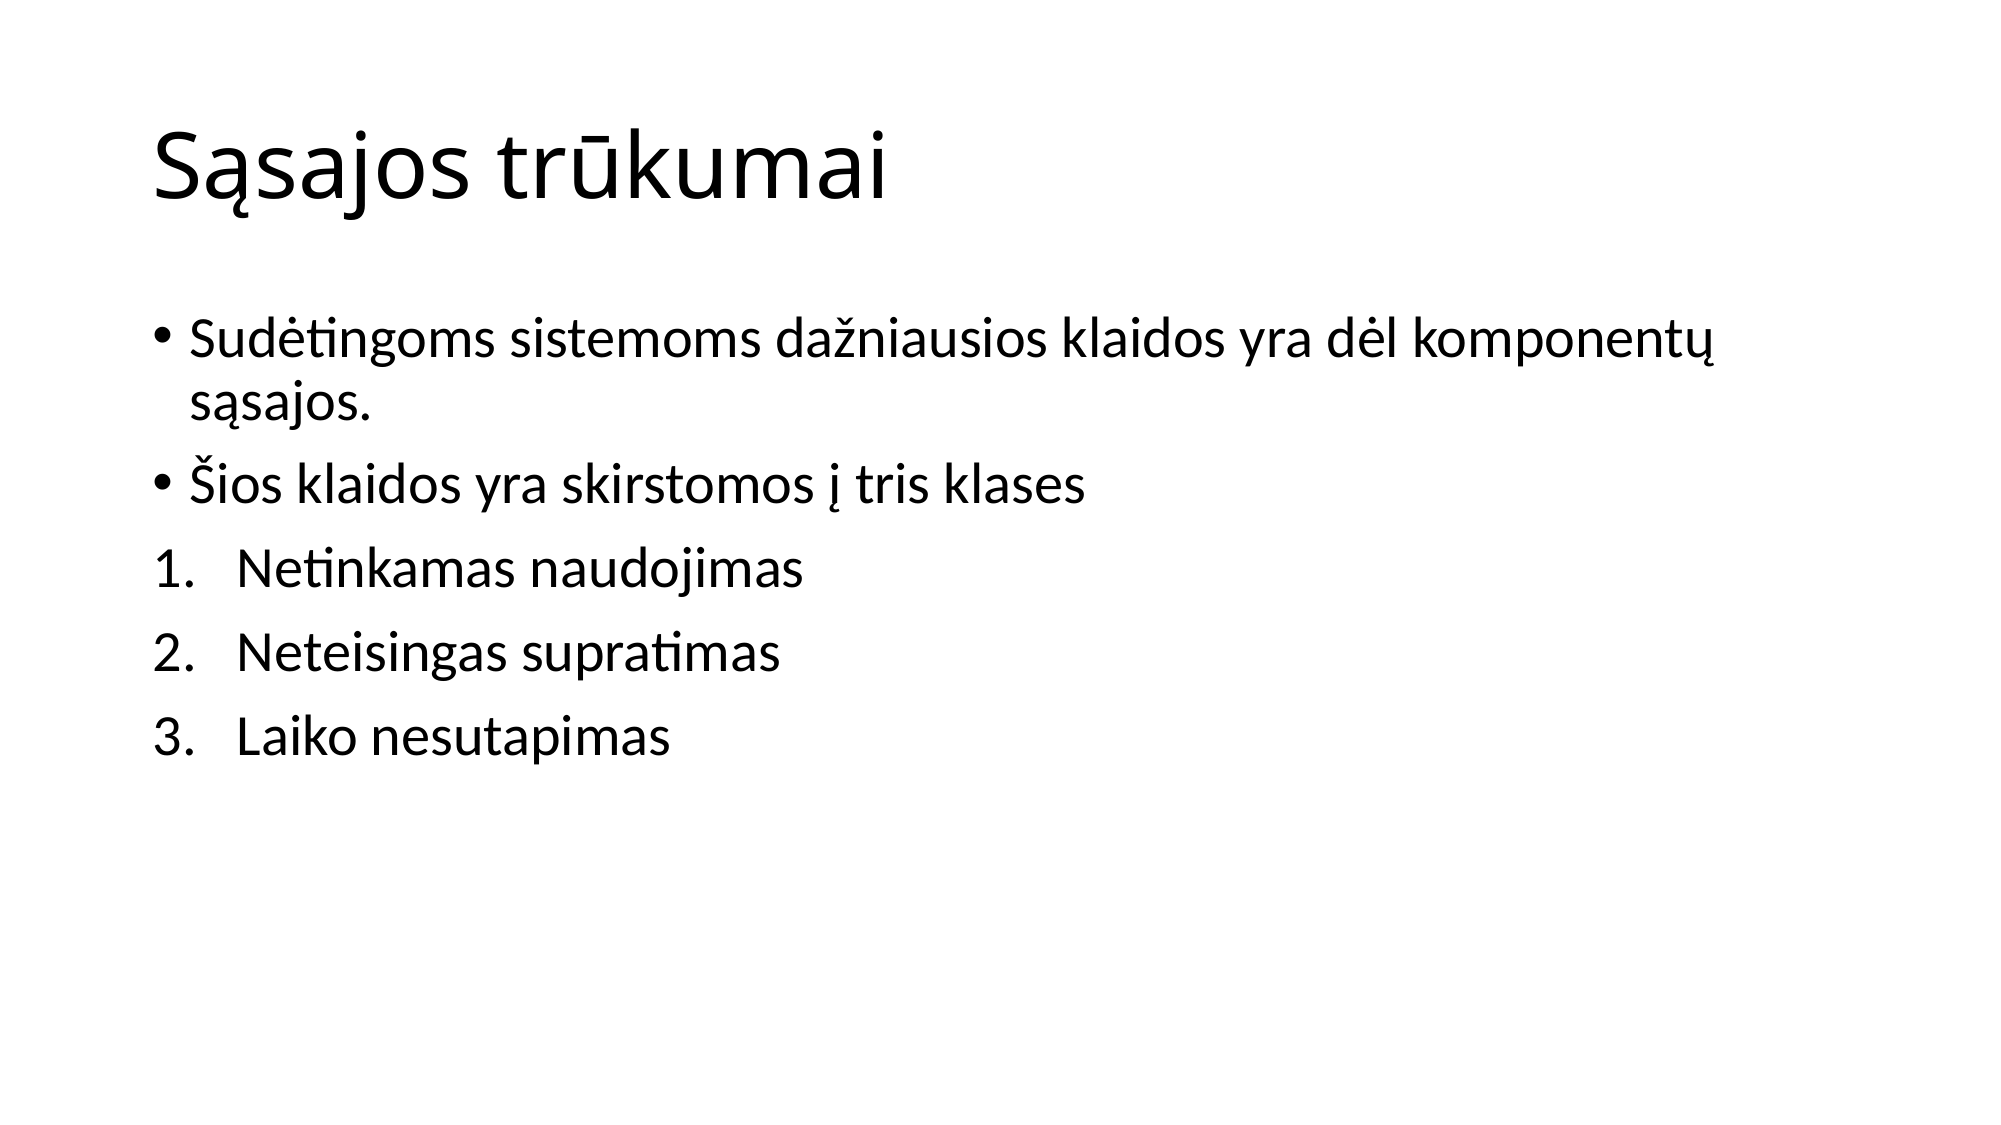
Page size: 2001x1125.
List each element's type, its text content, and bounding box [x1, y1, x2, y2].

list Sudėtingoms sistemoms dažniausios klaidos yra dėl komponentų sąsajos. Šios klaidos yra skirstomos į tris klases Netinkamas naudojimas Neteisingas supratimas Laiko nesutapimas [137, 299, 1863, 1014]
title Sąsajos trūkumai [137, 59, 1863, 278]
